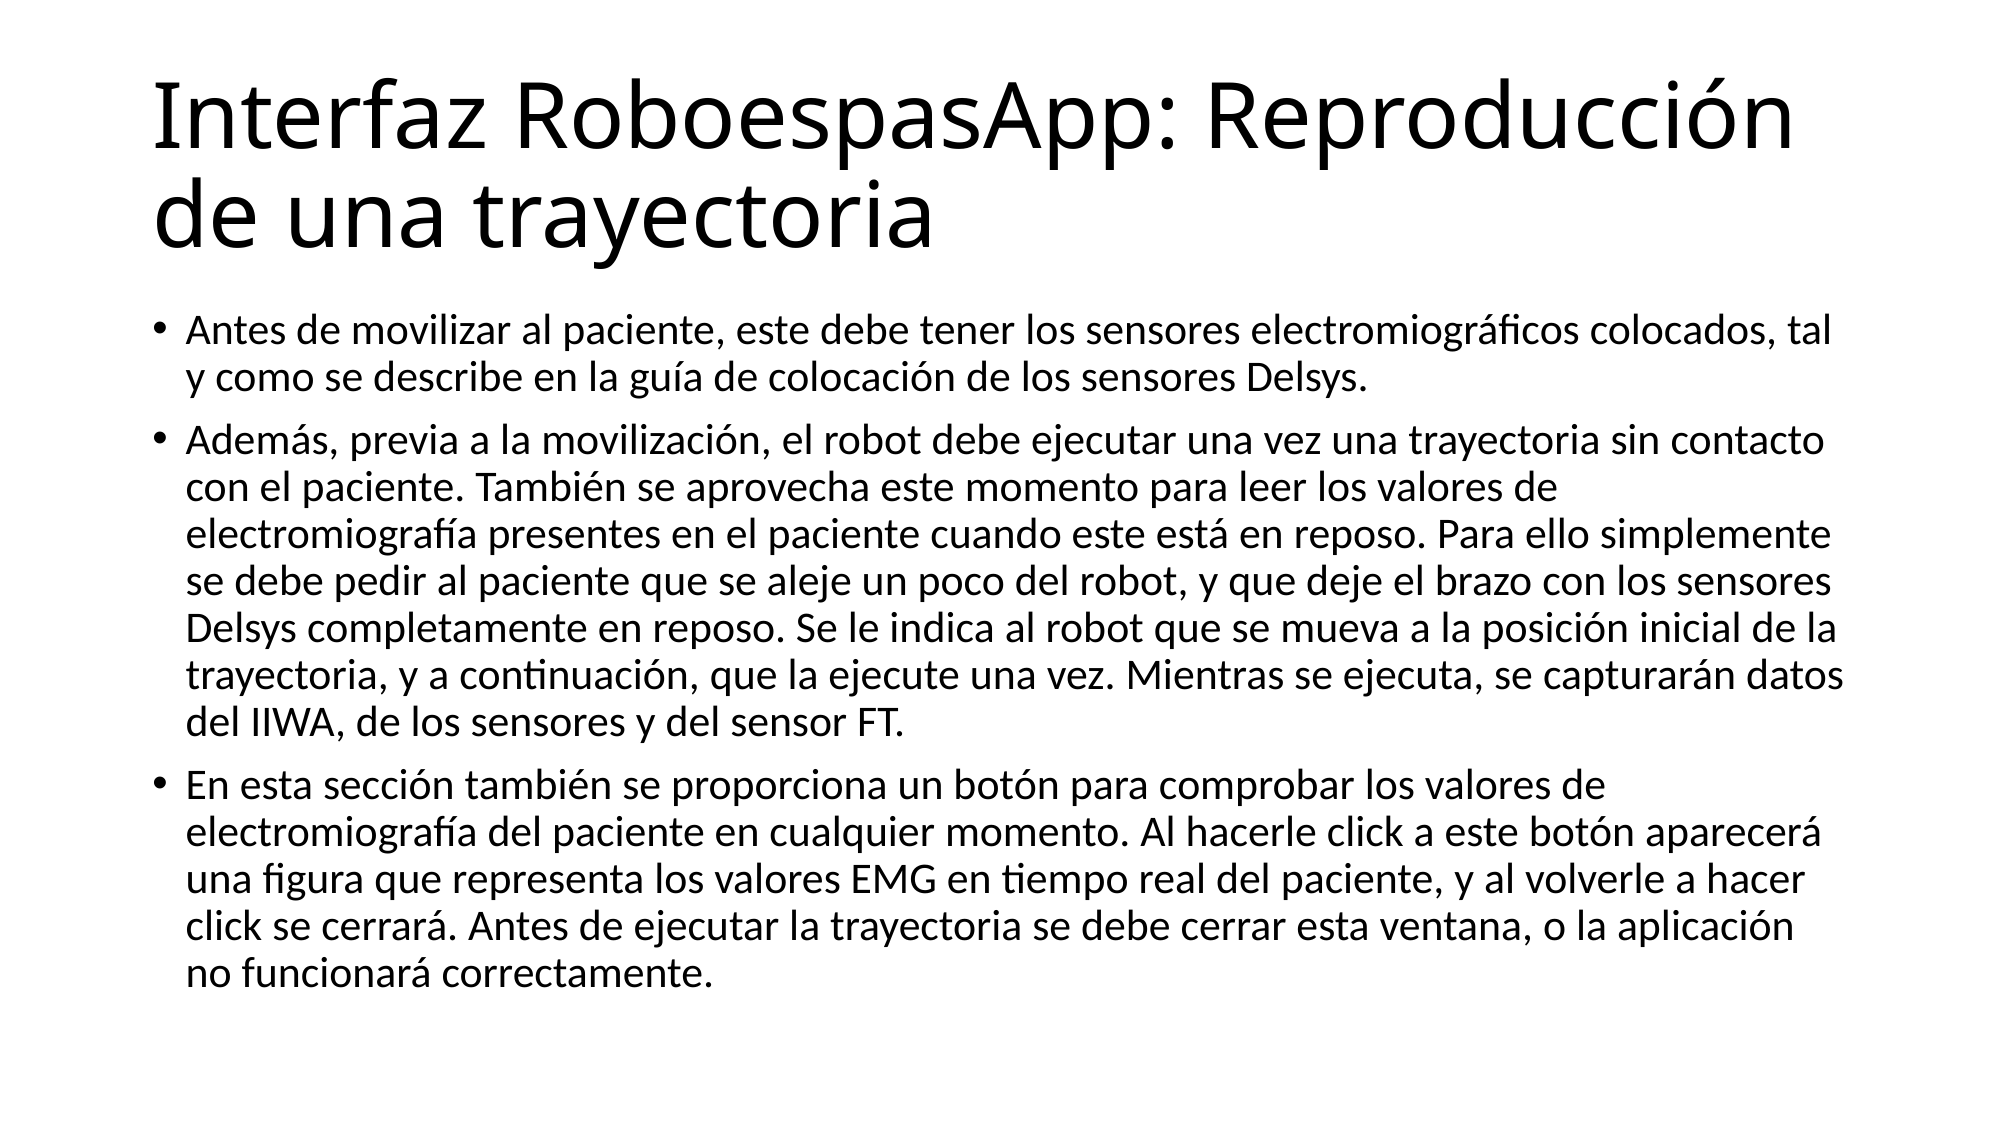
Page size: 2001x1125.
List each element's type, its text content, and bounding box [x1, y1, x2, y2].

list Antes de movilizar al paciente, este debe tener los sensores electromiográficos colocados, tal y como se describe en la guía de colocación de los sensores Delsys. Además, previa a la movilización, el robot debe ejecutar una vez una trayectoria sin contacto con el paciente. También se aprovecha este momento para leer los valores de electromiografía presentes en el paciente cuando este está en reposo. Para ello simplemente se debe pedir al paciente que se aleje un poco del robot, y que deje el brazo con los sensores Delsys completamente en reposo. Se le indica al robot que se mueva a la posición inicial de la trayectoria, y a continuación, que la ejecute una vez. Mientras se ejecuta, se capturarán datos del IIWA, de los sensores y del sensor FT. En esta sección también se proporciona un botón para comprobar los valores de electromiografía del paciente en cualquier momento. Al hacerle click a este botón aparecerá una figura que representa los valores EMG en tiempo real del paciente, y al volverle a hacer click se cerrará. Antes de ejecutar la trayectoria se debe cerrar esta ventana, o la aplicación no funcionará correctamente. [137, 299, 1863, 1014]
title Interfaz RoboespasApp: Reproducción de una trayectoria [137, 59, 1863, 278]
